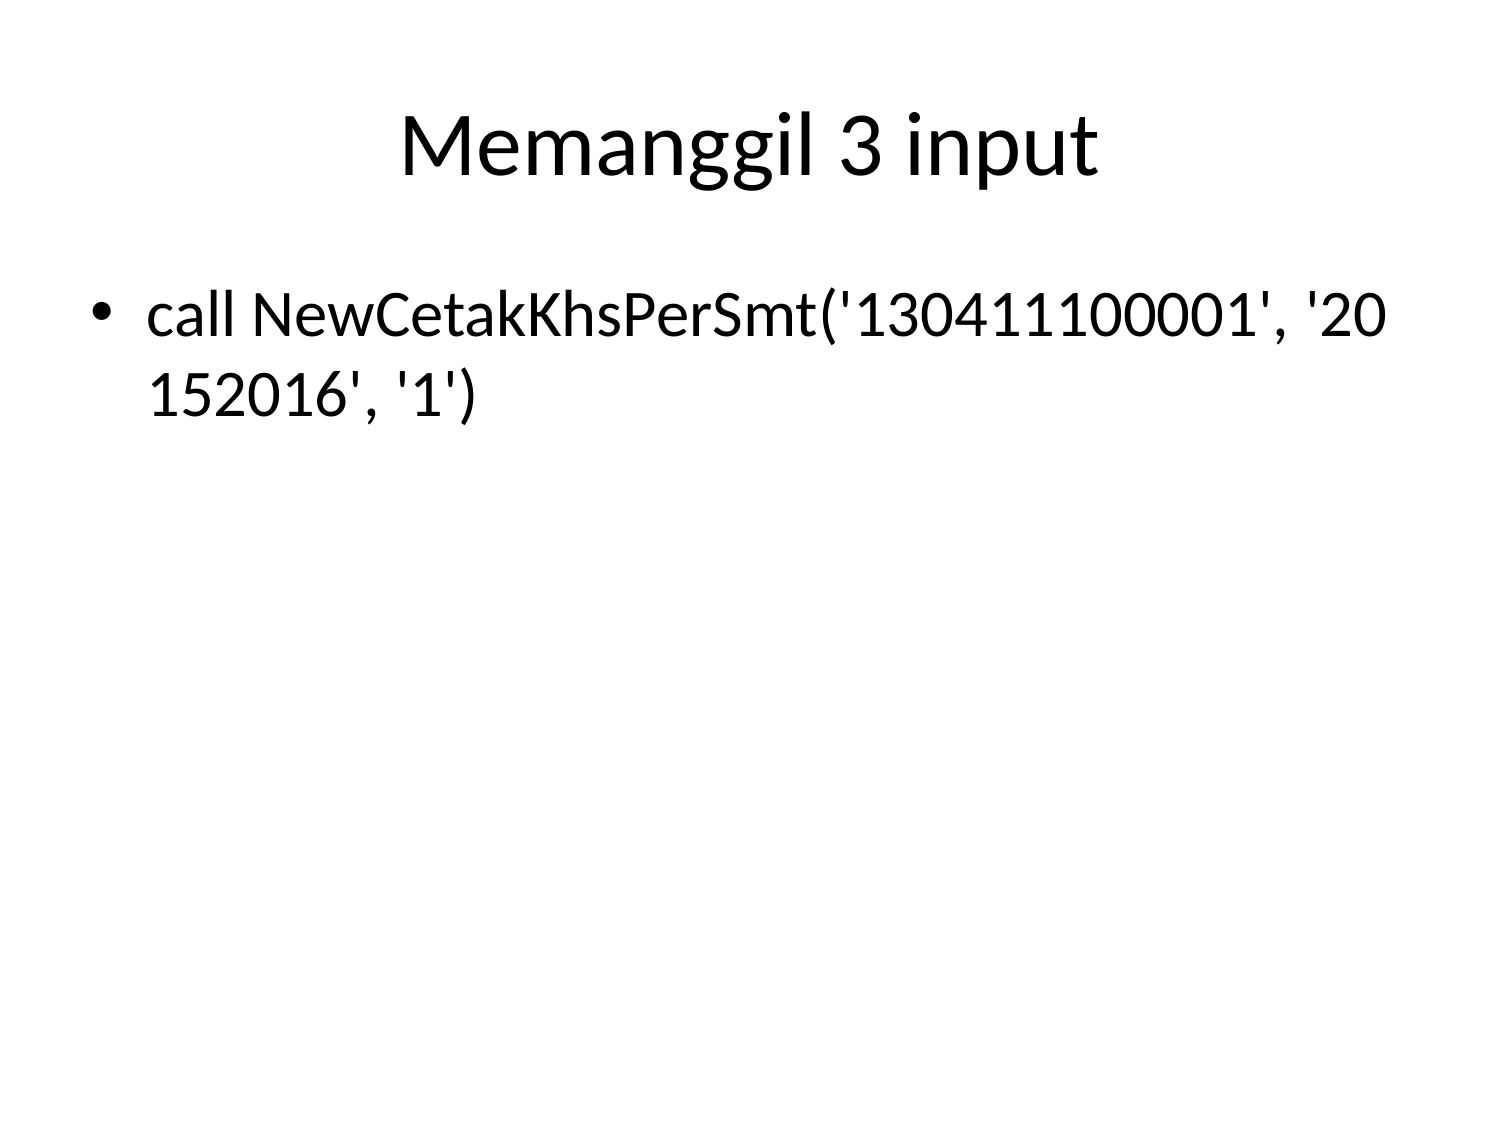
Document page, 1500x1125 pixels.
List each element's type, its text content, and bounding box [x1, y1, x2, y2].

list call NewCetakKhsPerSmt('130411100001', '20152016', '1') [75, 262, 1425, 1005]
title Memanggil 3 input [75, 45, 1425, 233]
